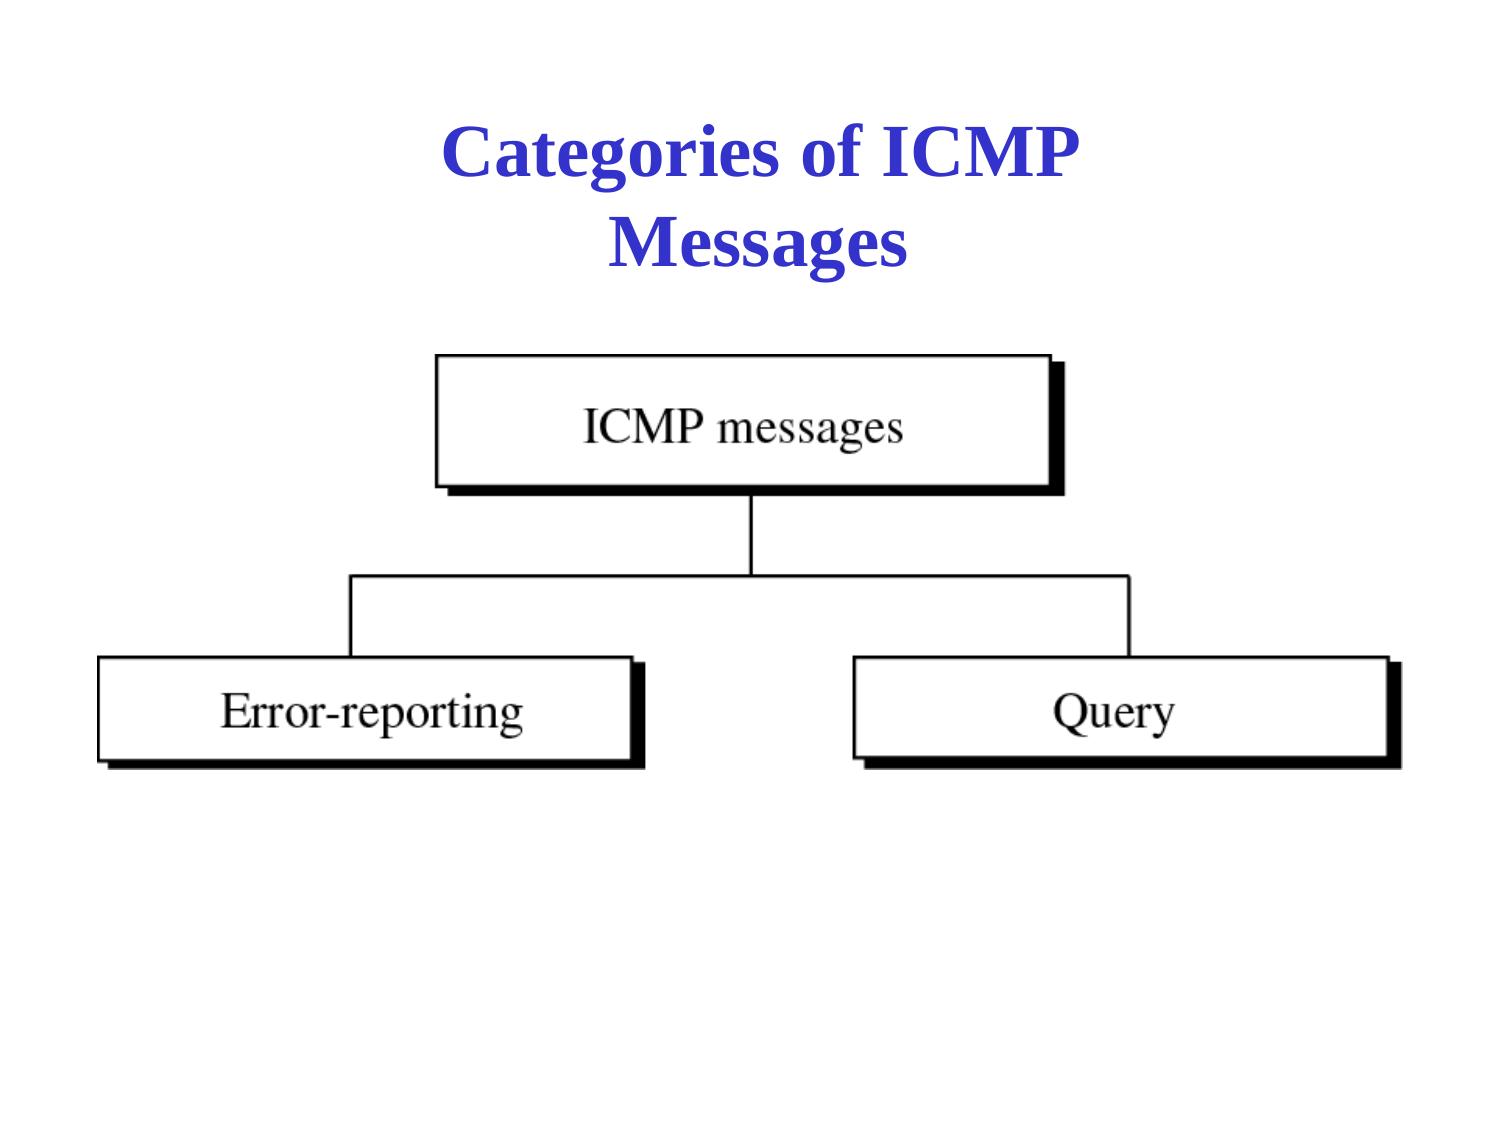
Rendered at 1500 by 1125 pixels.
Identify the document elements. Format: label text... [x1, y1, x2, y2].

picture [97, 354, 1403, 771]
text_box Categories of ICMP Messages [316, 93, 1201, 289]
